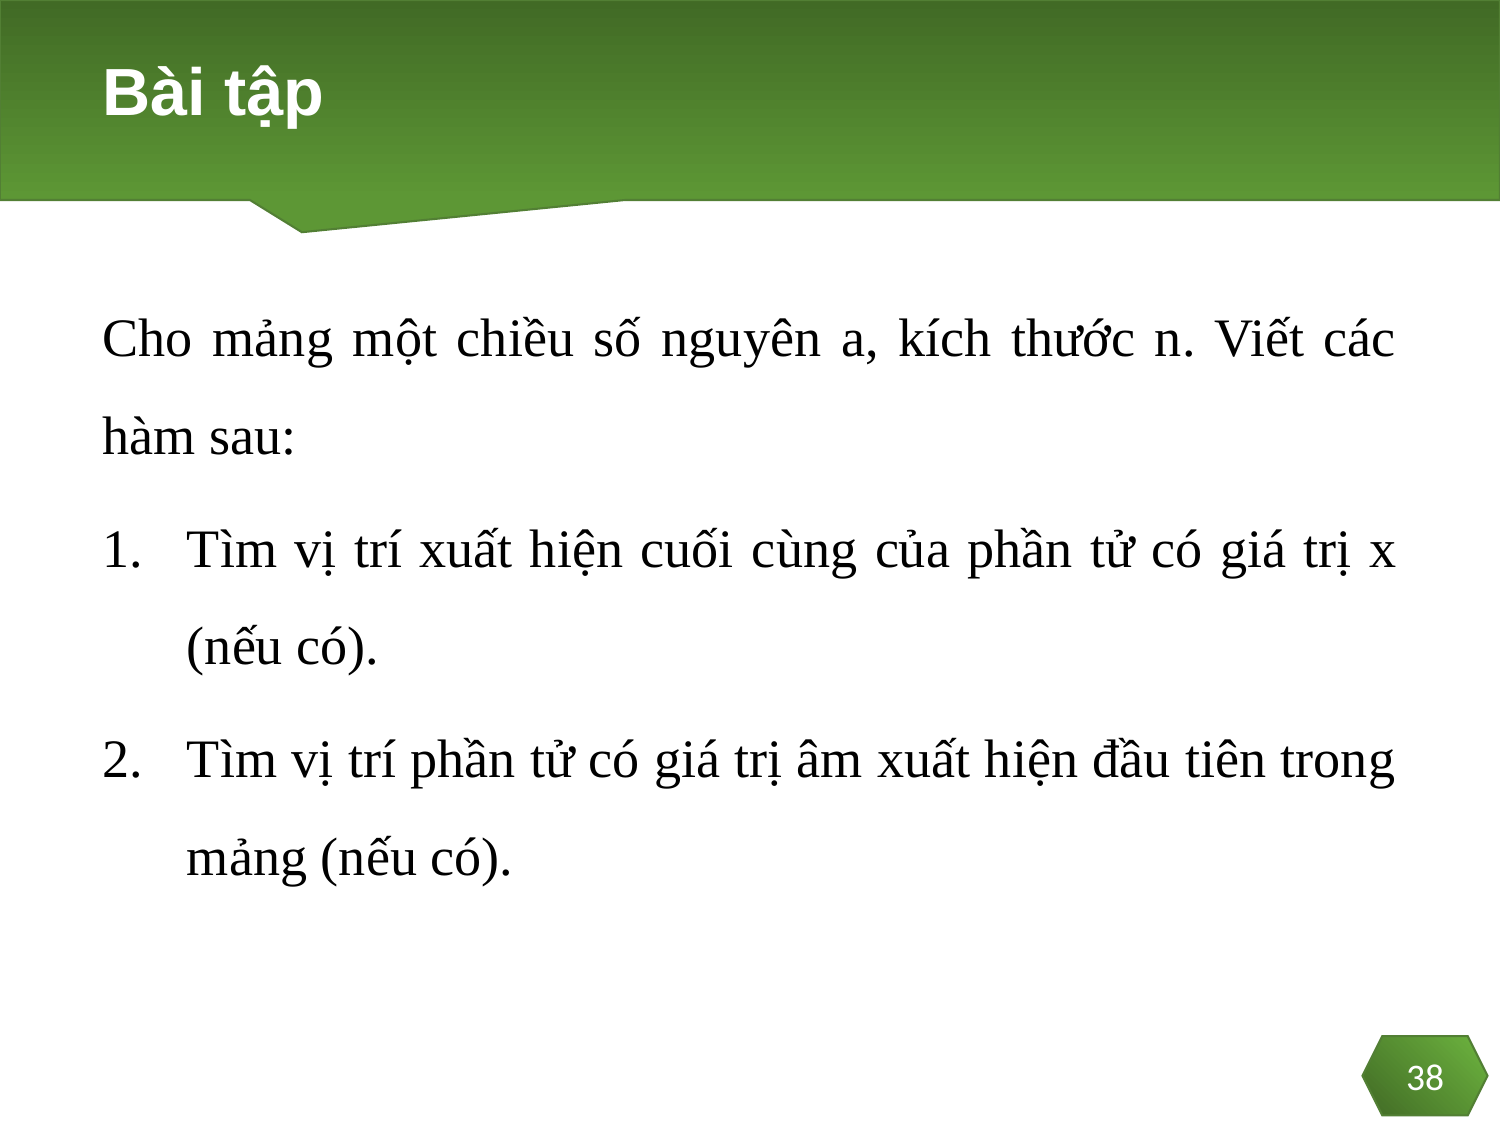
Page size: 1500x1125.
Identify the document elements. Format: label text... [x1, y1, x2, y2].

title Bài tập [87, 12, 1413, 175]
list Cho mảng một chiều số nguyên a, kích thước n. Viết các hàm sau: Tìm vị trí xuất hiện cuối cùng của phần tử có giá trị x (nếu có). Tìm vị trí phần tử có giá trị âm xuất hiện đầu tiên trong mảng (nếu có). [87, 262, 1413, 1014]
